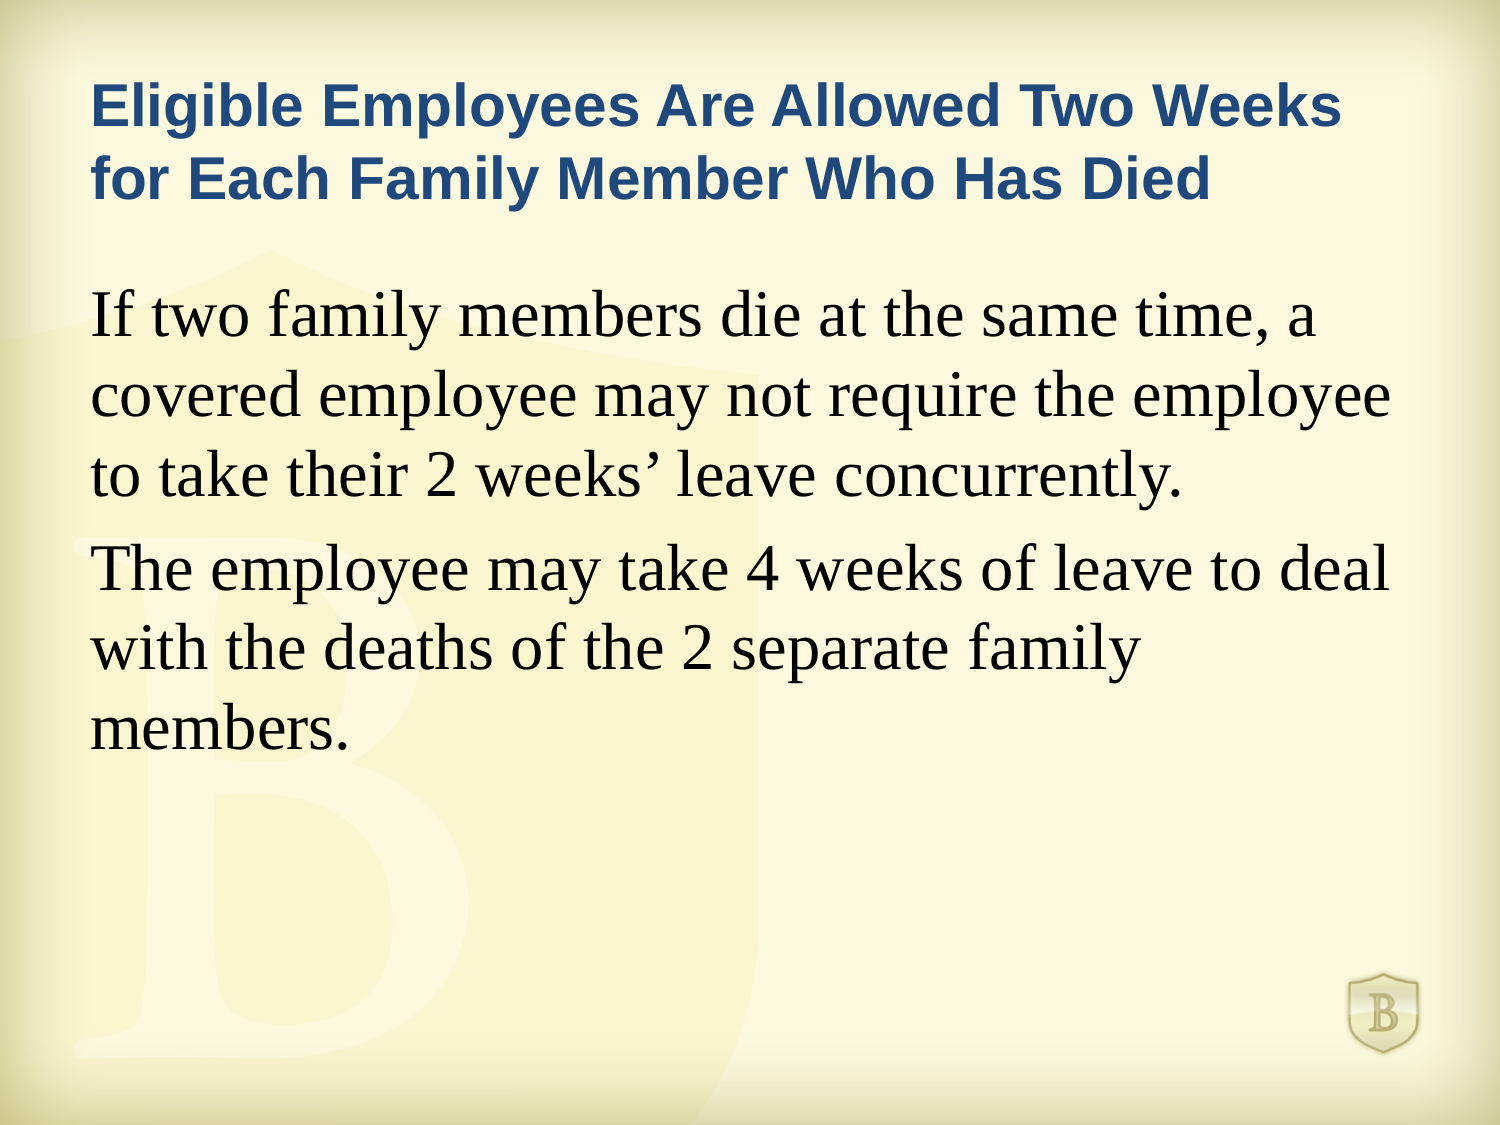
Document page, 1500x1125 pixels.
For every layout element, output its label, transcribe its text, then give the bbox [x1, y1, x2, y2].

picture [0, 0, 1500, 1125]
title Eligible Employees Are Allowed Two Weeks for Each Family Member Who Has Died [74, 44, 1426, 233]
list If two family members die at the same time, a covered employee may not require the employee to take their 2 weeks’ leave concurrently. The employee may take 4 weeks of leave to deal with the deaths of the 2 separate family members. [74, 262, 1426, 1006]
